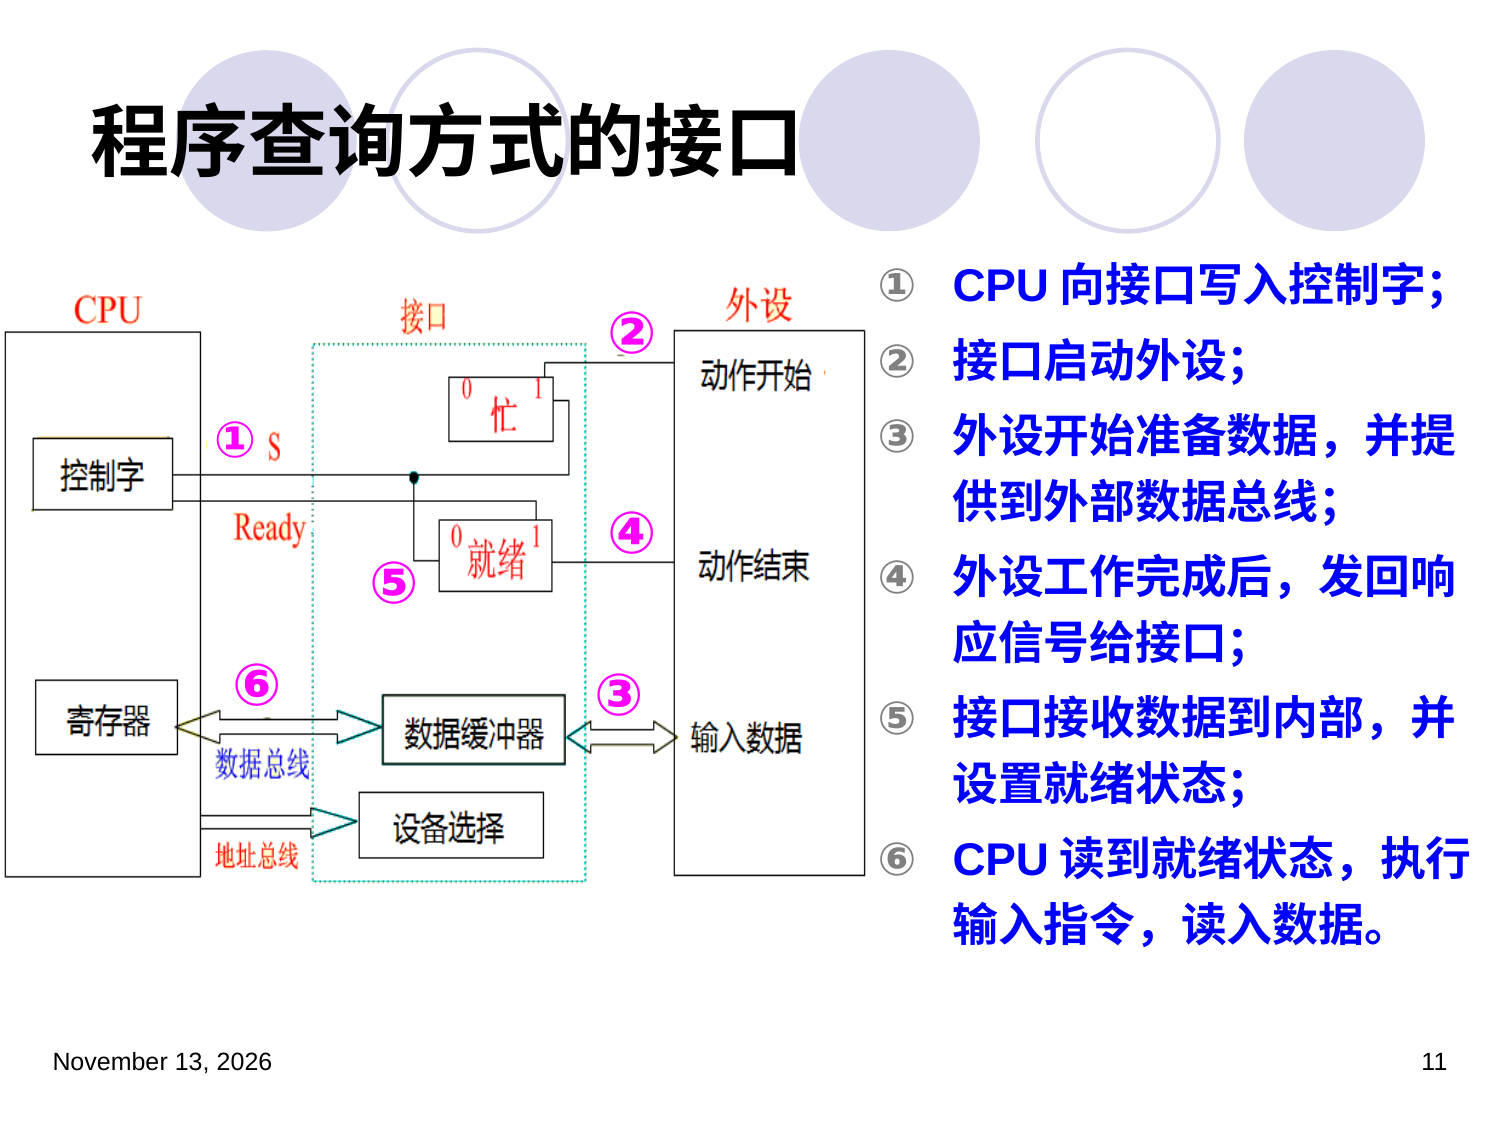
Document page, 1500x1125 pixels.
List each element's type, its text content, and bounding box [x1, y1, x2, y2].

picture [0, 284, 876, 888]
slide_number 11 [1112, 1038, 1463, 1113]
list CPU向接口写入控制字； 接口启动外设； 外设开始准备数据，并提供到外部数据总线； 外设工作完成后，发回响应信号给接口； 接口接收数据到内部，并设置就绪状态； CPU读到就绪状态，执行输入指令，读入数据。 [862, 237, 1500, 1038]
title 程序查询方式的接口 [75, 45, 1425, 233]
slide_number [37, 1037, 388, 1113]
